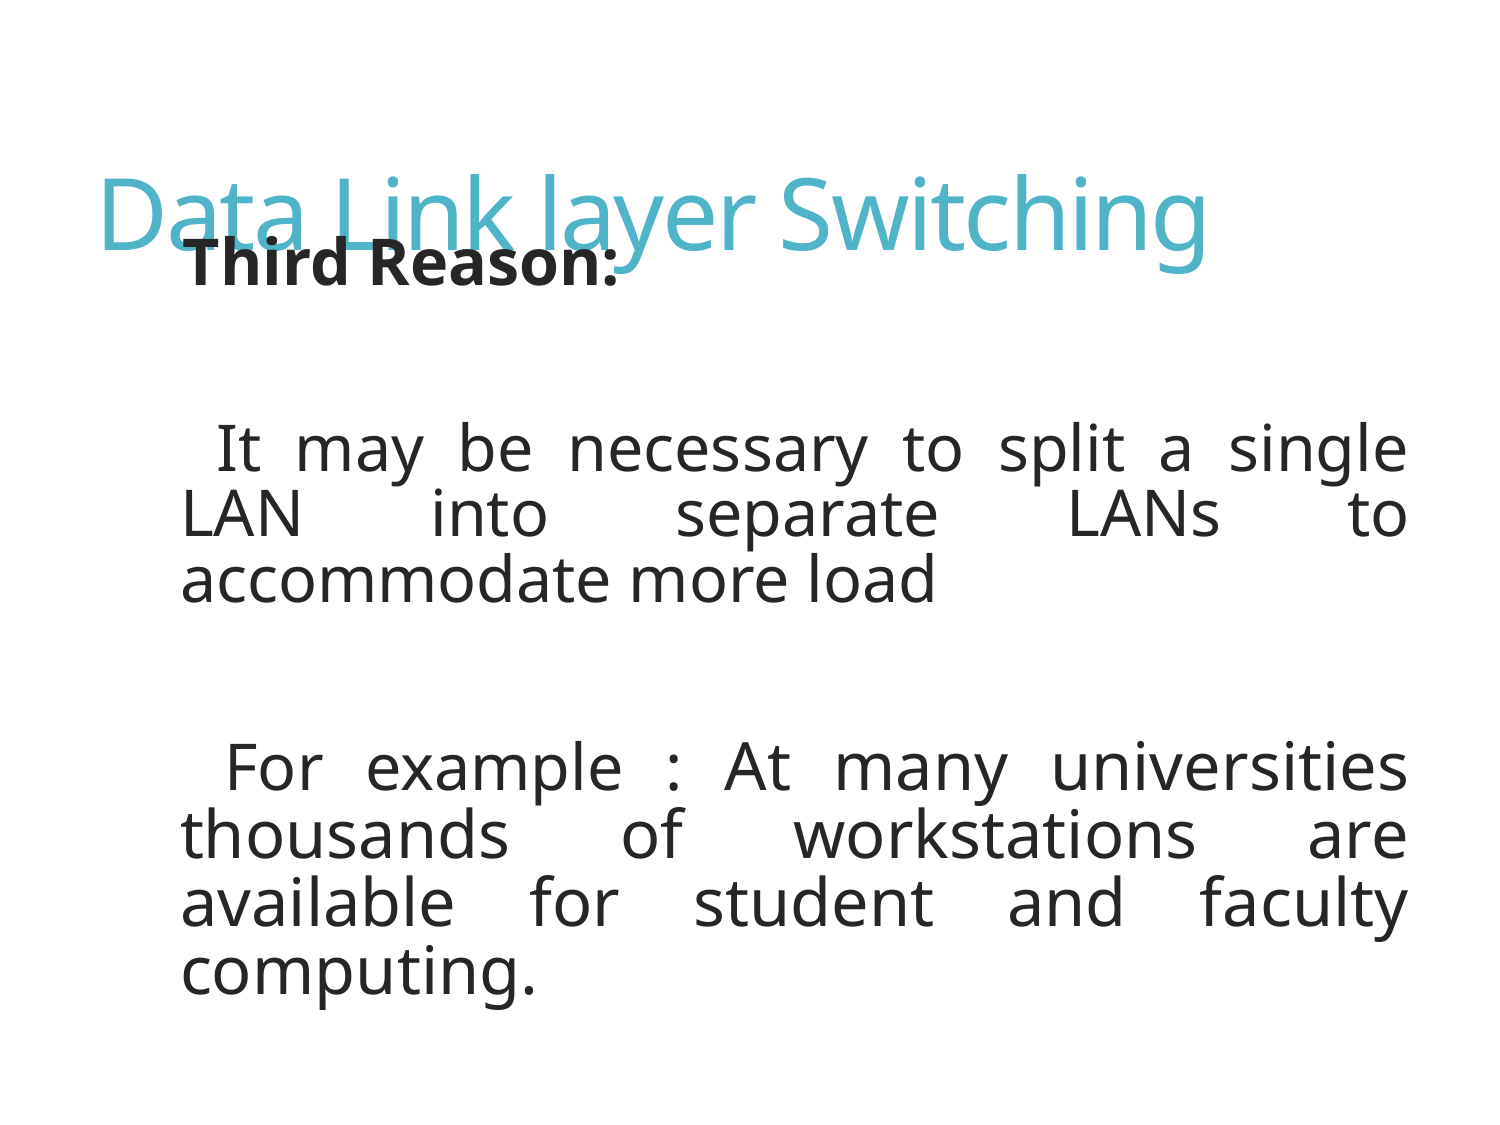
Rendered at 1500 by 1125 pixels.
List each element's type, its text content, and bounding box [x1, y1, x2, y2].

title Data Link layer Switching [80, 81, 1407, 354]
list Third Reason: It may be necessary to split a single LAN into separate LANs to accommodate more load For example : At many universities thousands of workstations are available for student and faculty computing. [150, 224, 1425, 1025]
